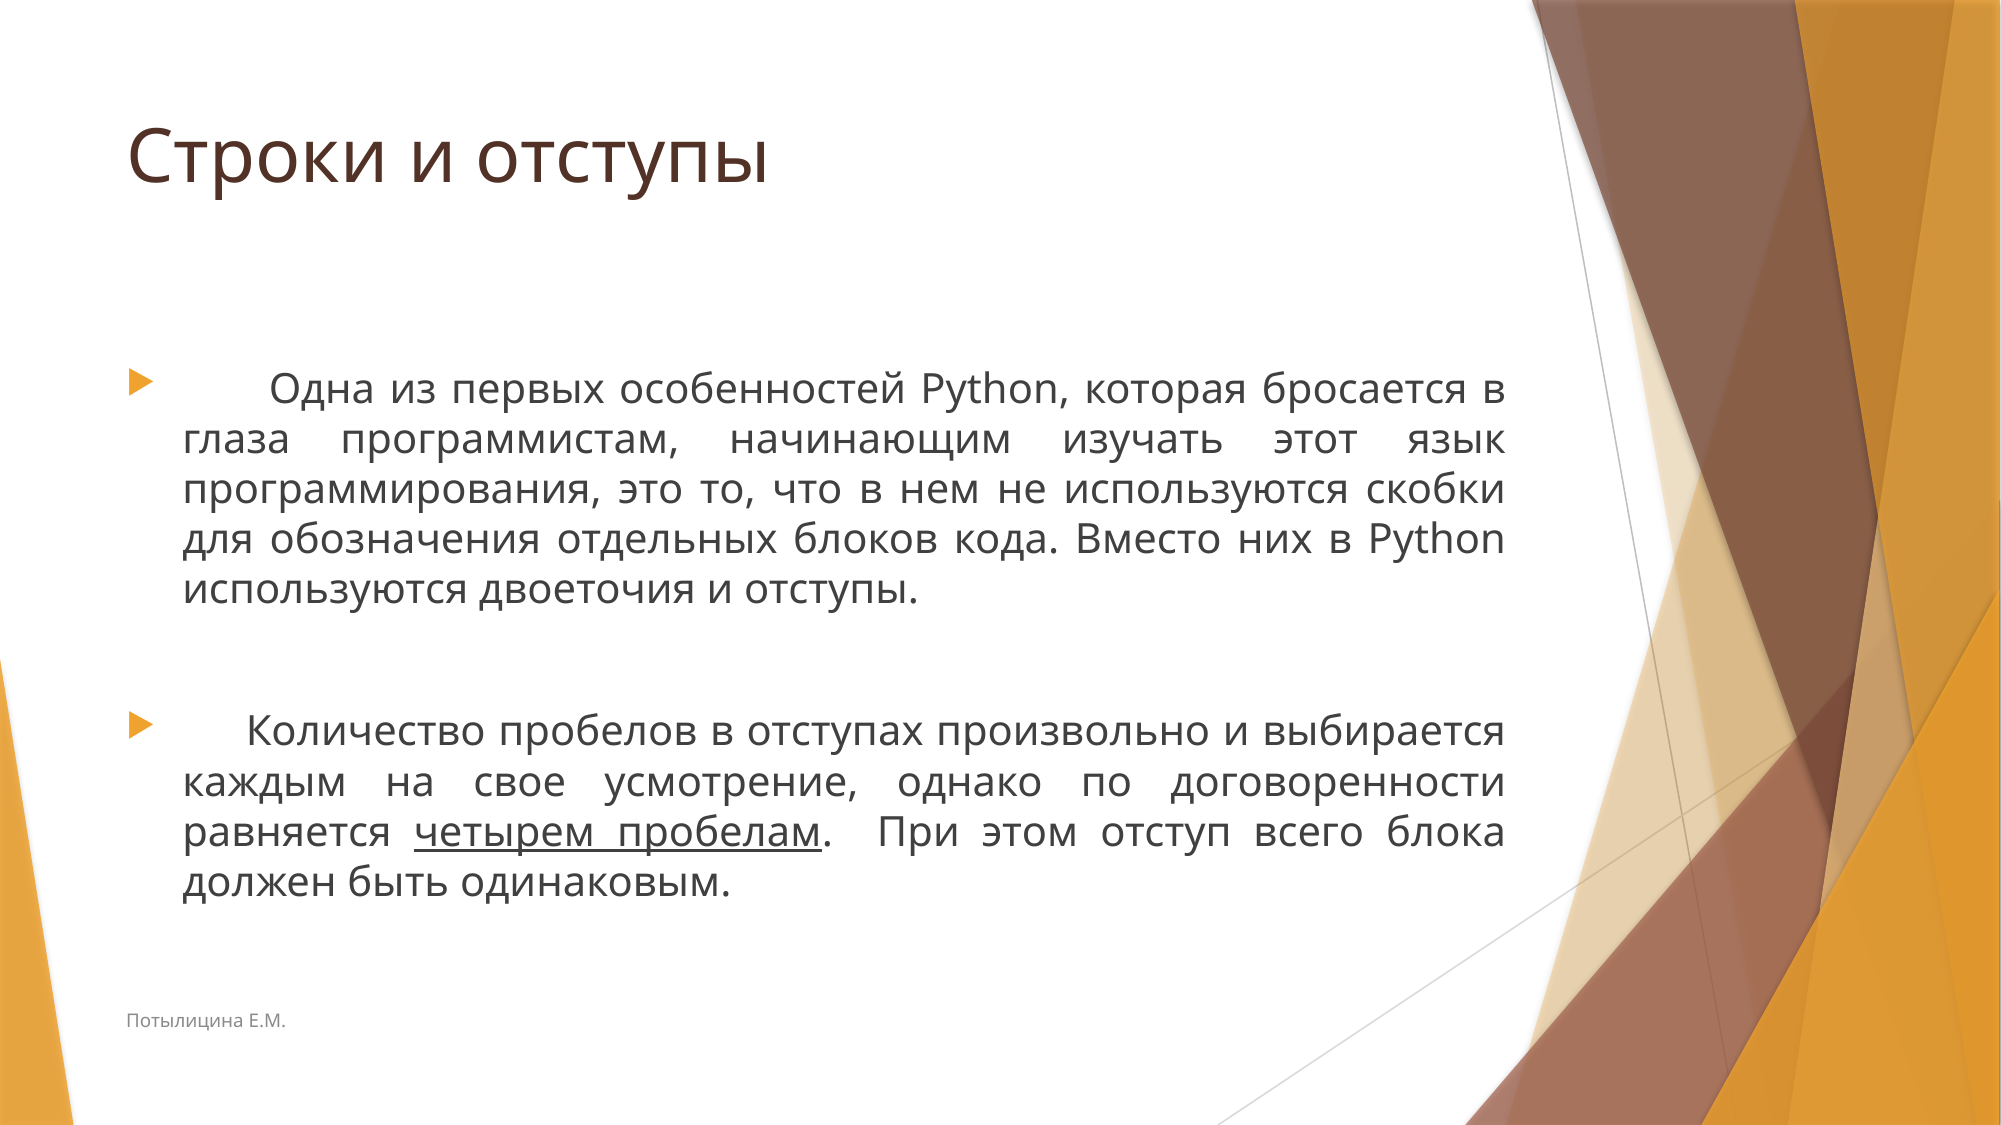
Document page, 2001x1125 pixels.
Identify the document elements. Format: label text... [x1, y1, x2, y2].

title Строки и отступы [111, 99, 1522, 317]
footer Потылицина Е.М. [111, 991, 1145, 1051]
list Одна из первых особенностей Python, которая бросается в глаза программистам, начинающим изучать этот язык программирования, это то, что в нем не используются скобки для обозначения отдельных блоков кода. Вместо них в Python используются двоеточия и отступы. Количество пробелов в отступах произвольно и выбирается каждым на свое усмотрение, однако по договоренности равняется четырем пробелам. При этом отступ всего блока должен быть одинаковым. [111, 354, 1522, 992]
